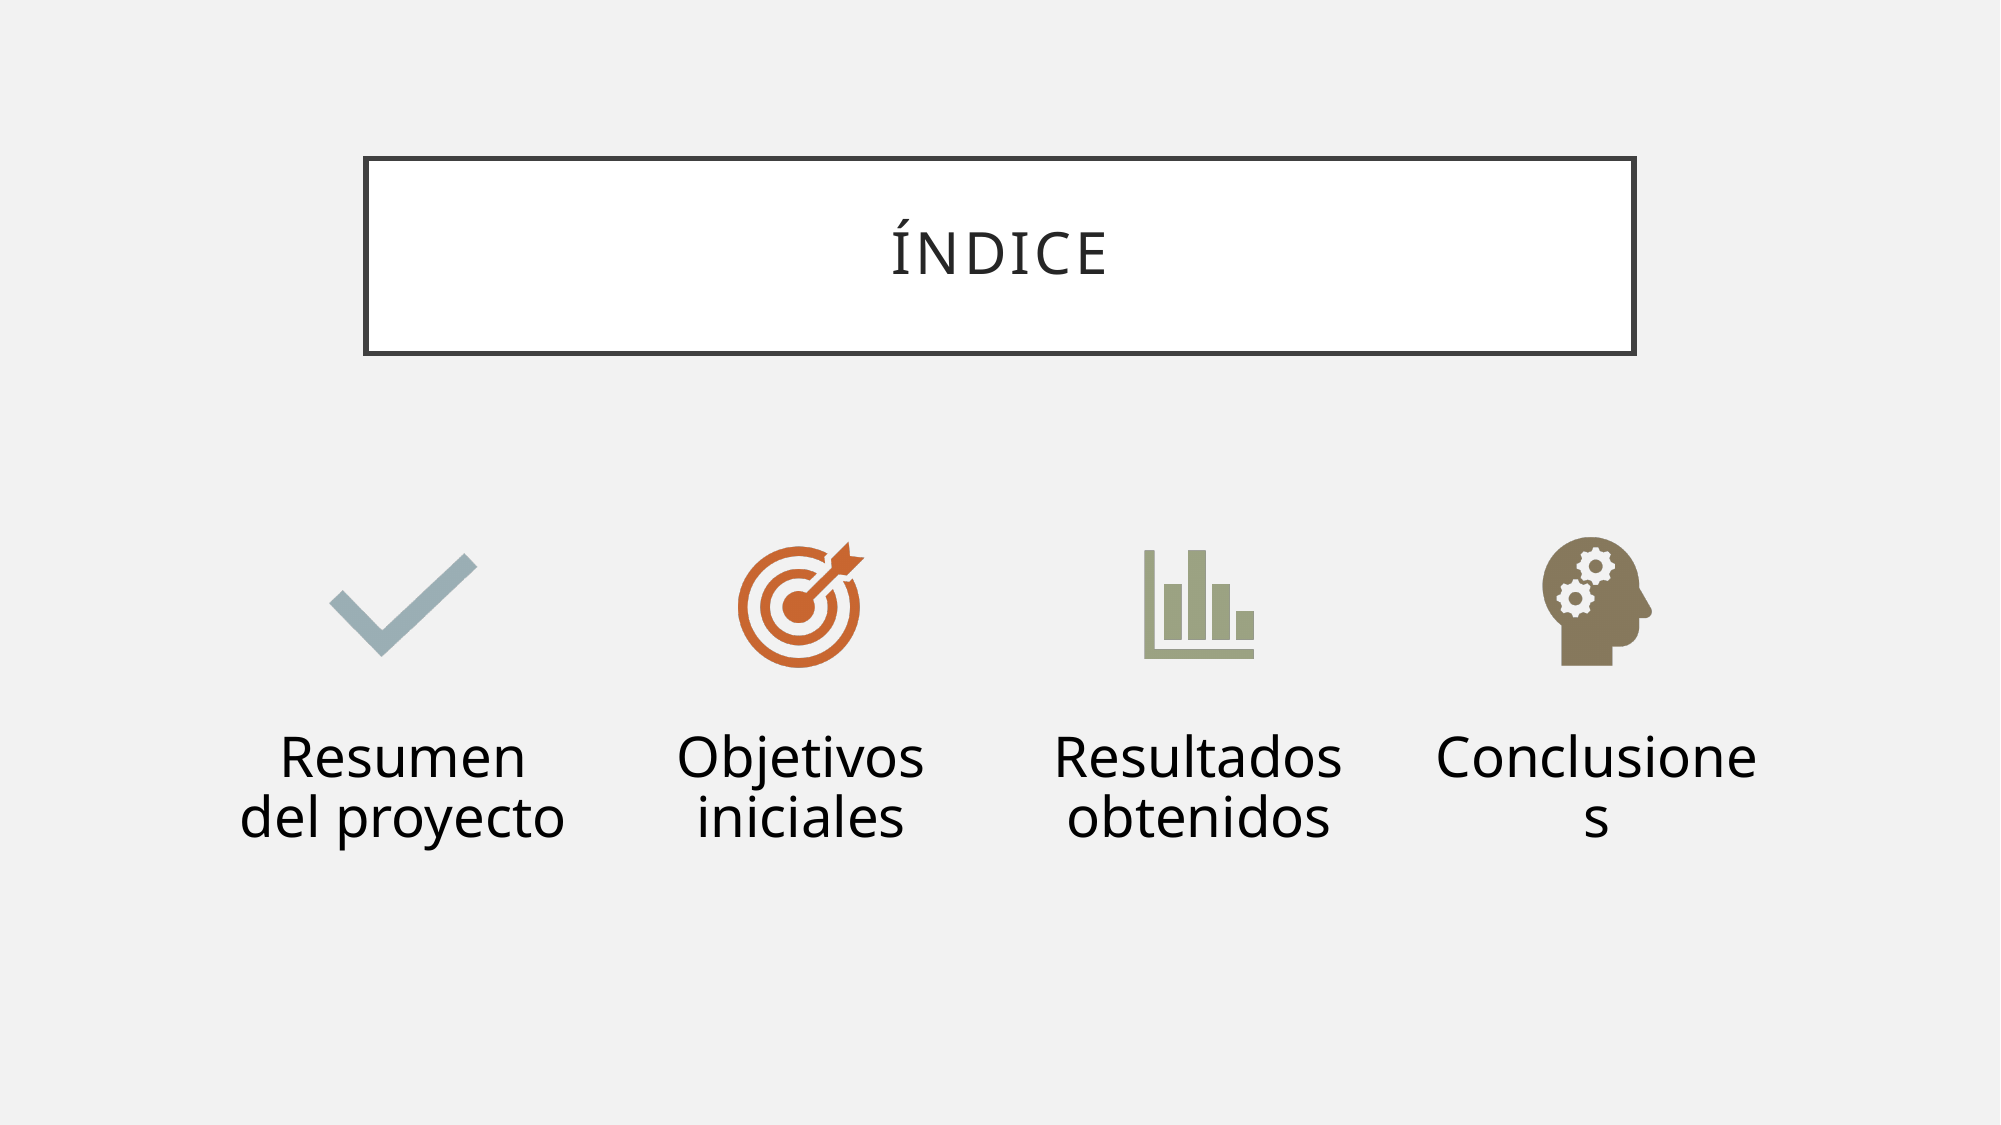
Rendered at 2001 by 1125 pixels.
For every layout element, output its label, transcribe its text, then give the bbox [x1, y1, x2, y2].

title ÍNDICE [363, 156, 1637, 356]
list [158, 432, 1842, 943]
